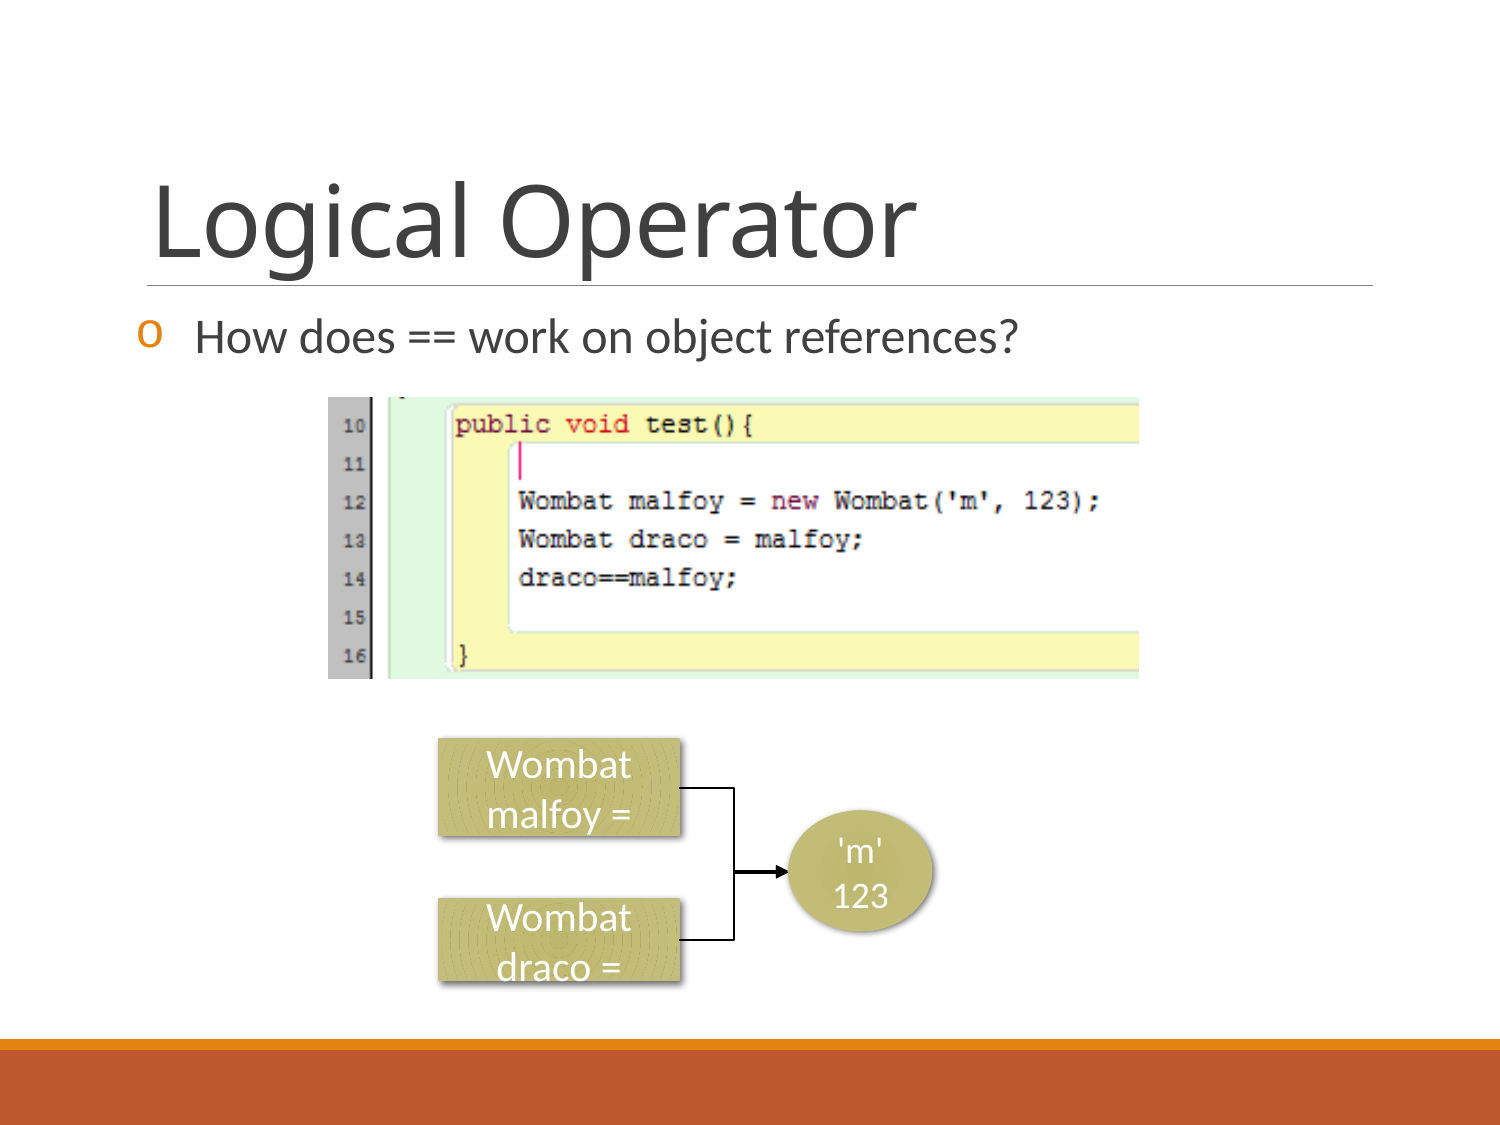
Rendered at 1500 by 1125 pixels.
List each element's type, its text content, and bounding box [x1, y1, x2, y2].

text_box 'm' 123 [797, 810, 933, 932]
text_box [678, 787, 789, 870]
text_box Wombat draco = [438, 898, 680, 981]
list How does == work on object references? [135, 302, 1373, 963]
picture [328, 396, 1140, 679]
title Logical Operator [135, 47, 1373, 285]
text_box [678, 870, 789, 941]
text_box Wombat malfoy = [438, 738, 680, 836]
